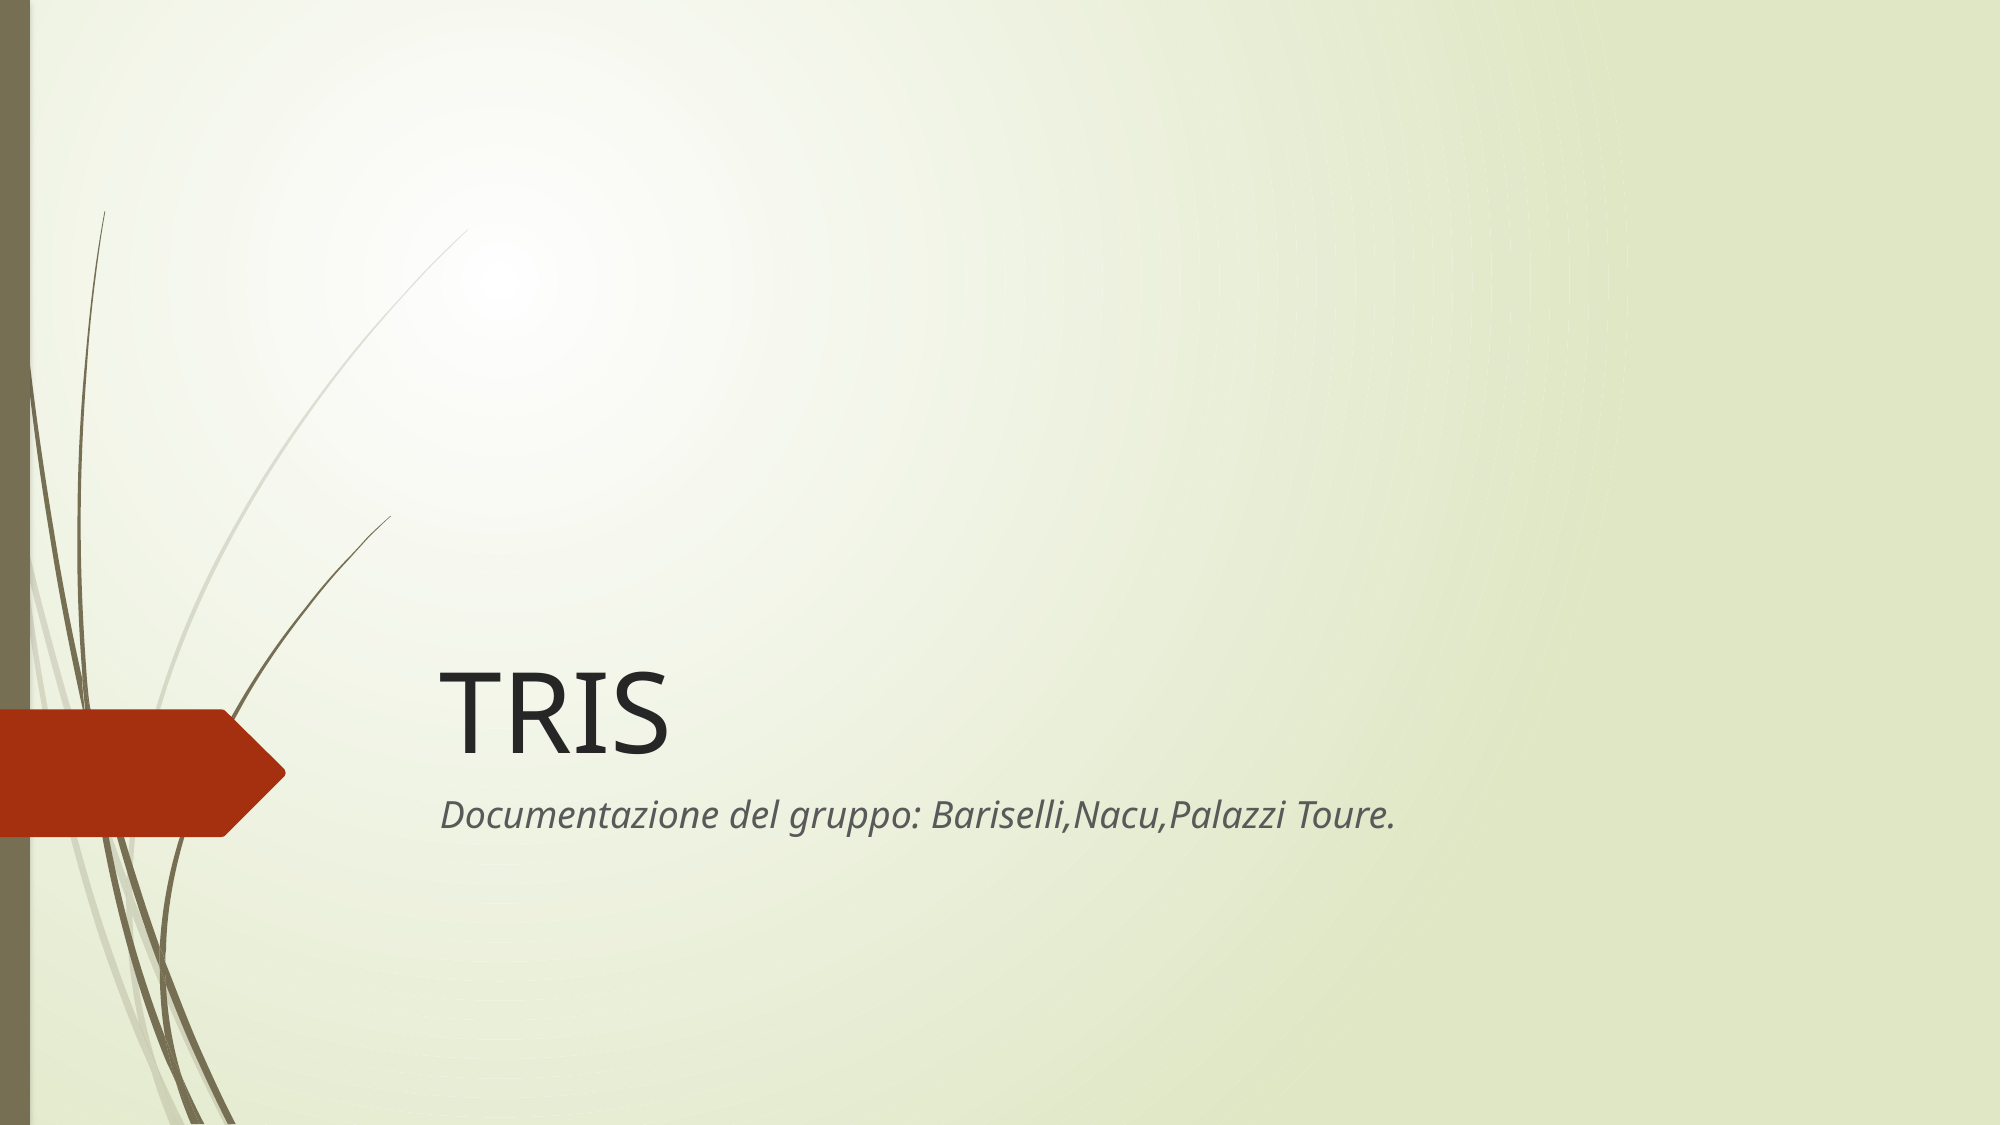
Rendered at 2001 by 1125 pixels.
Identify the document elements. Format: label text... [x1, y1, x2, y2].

subtitle Documentazione del gruppo: Bariselli,Nacu,Palazzi Toure. [424, 783, 1888, 969]
title TRIS [424, 412, 1888, 783]
